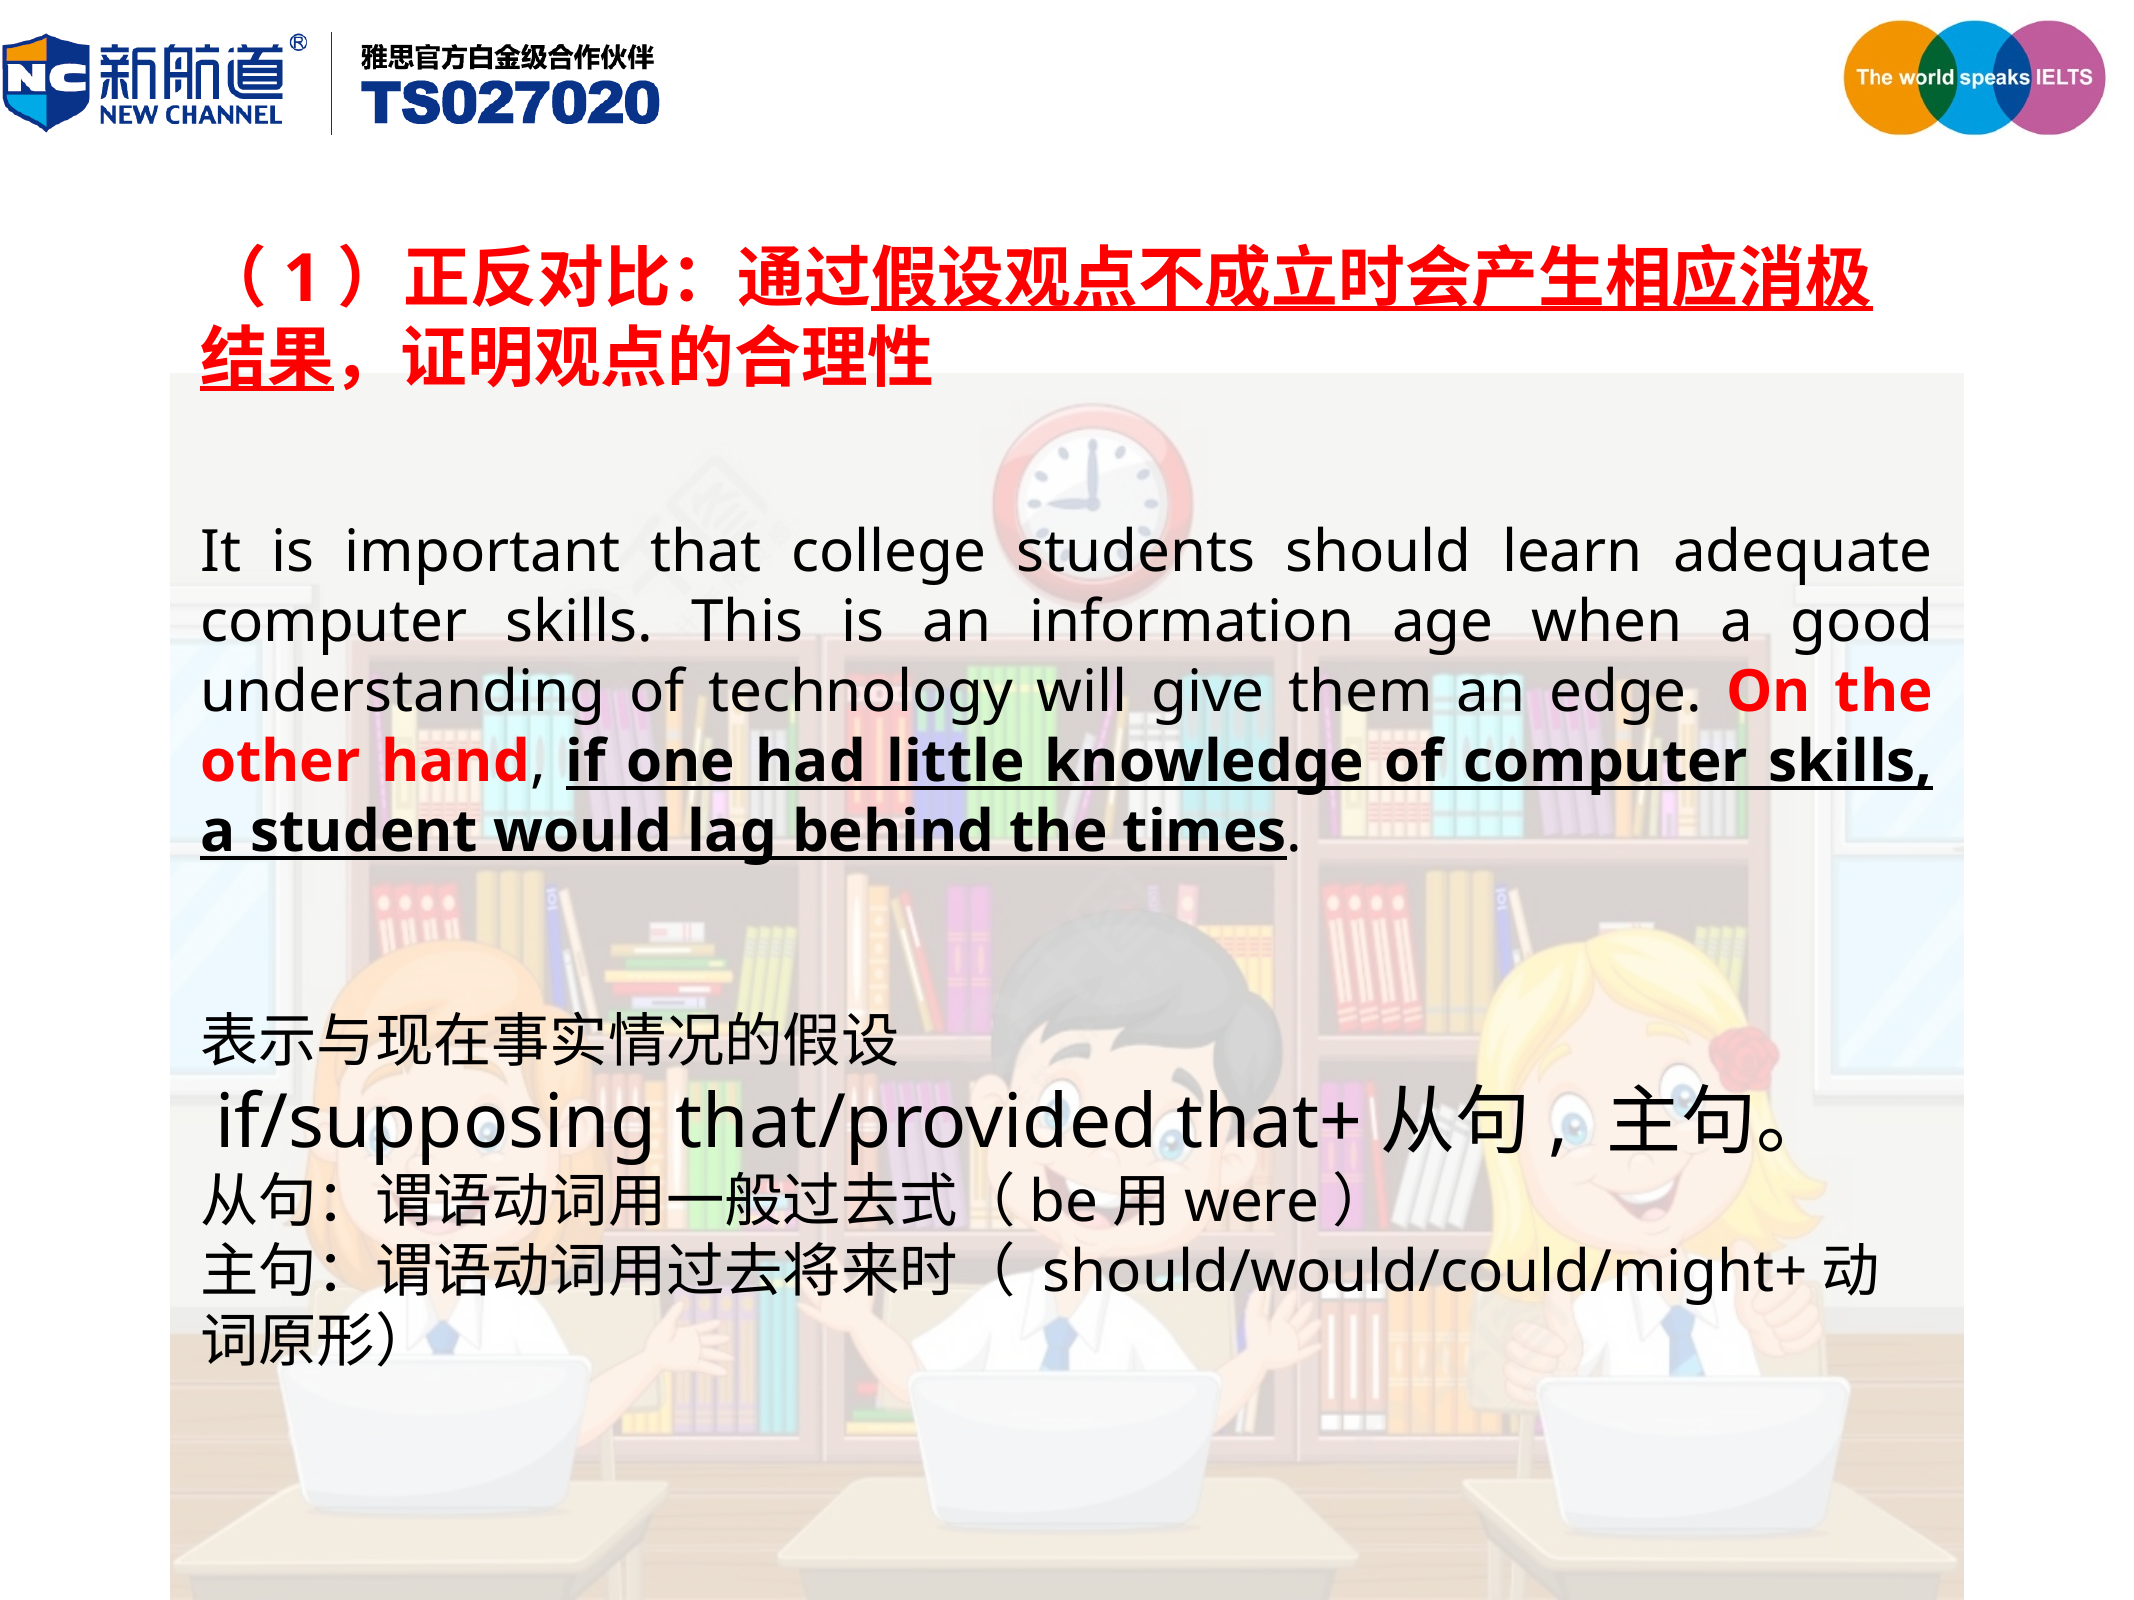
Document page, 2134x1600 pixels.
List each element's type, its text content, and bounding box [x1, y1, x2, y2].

picture [1839, 10, 2115, 141]
text_box （1）正反对比：通过假设观点不成立时会产生相应消极结果，证明观点的合理性 [189, 223, 1903, 371]
picture [169, 373, 1964, 1600]
picture [0, 0, 697, 179]
